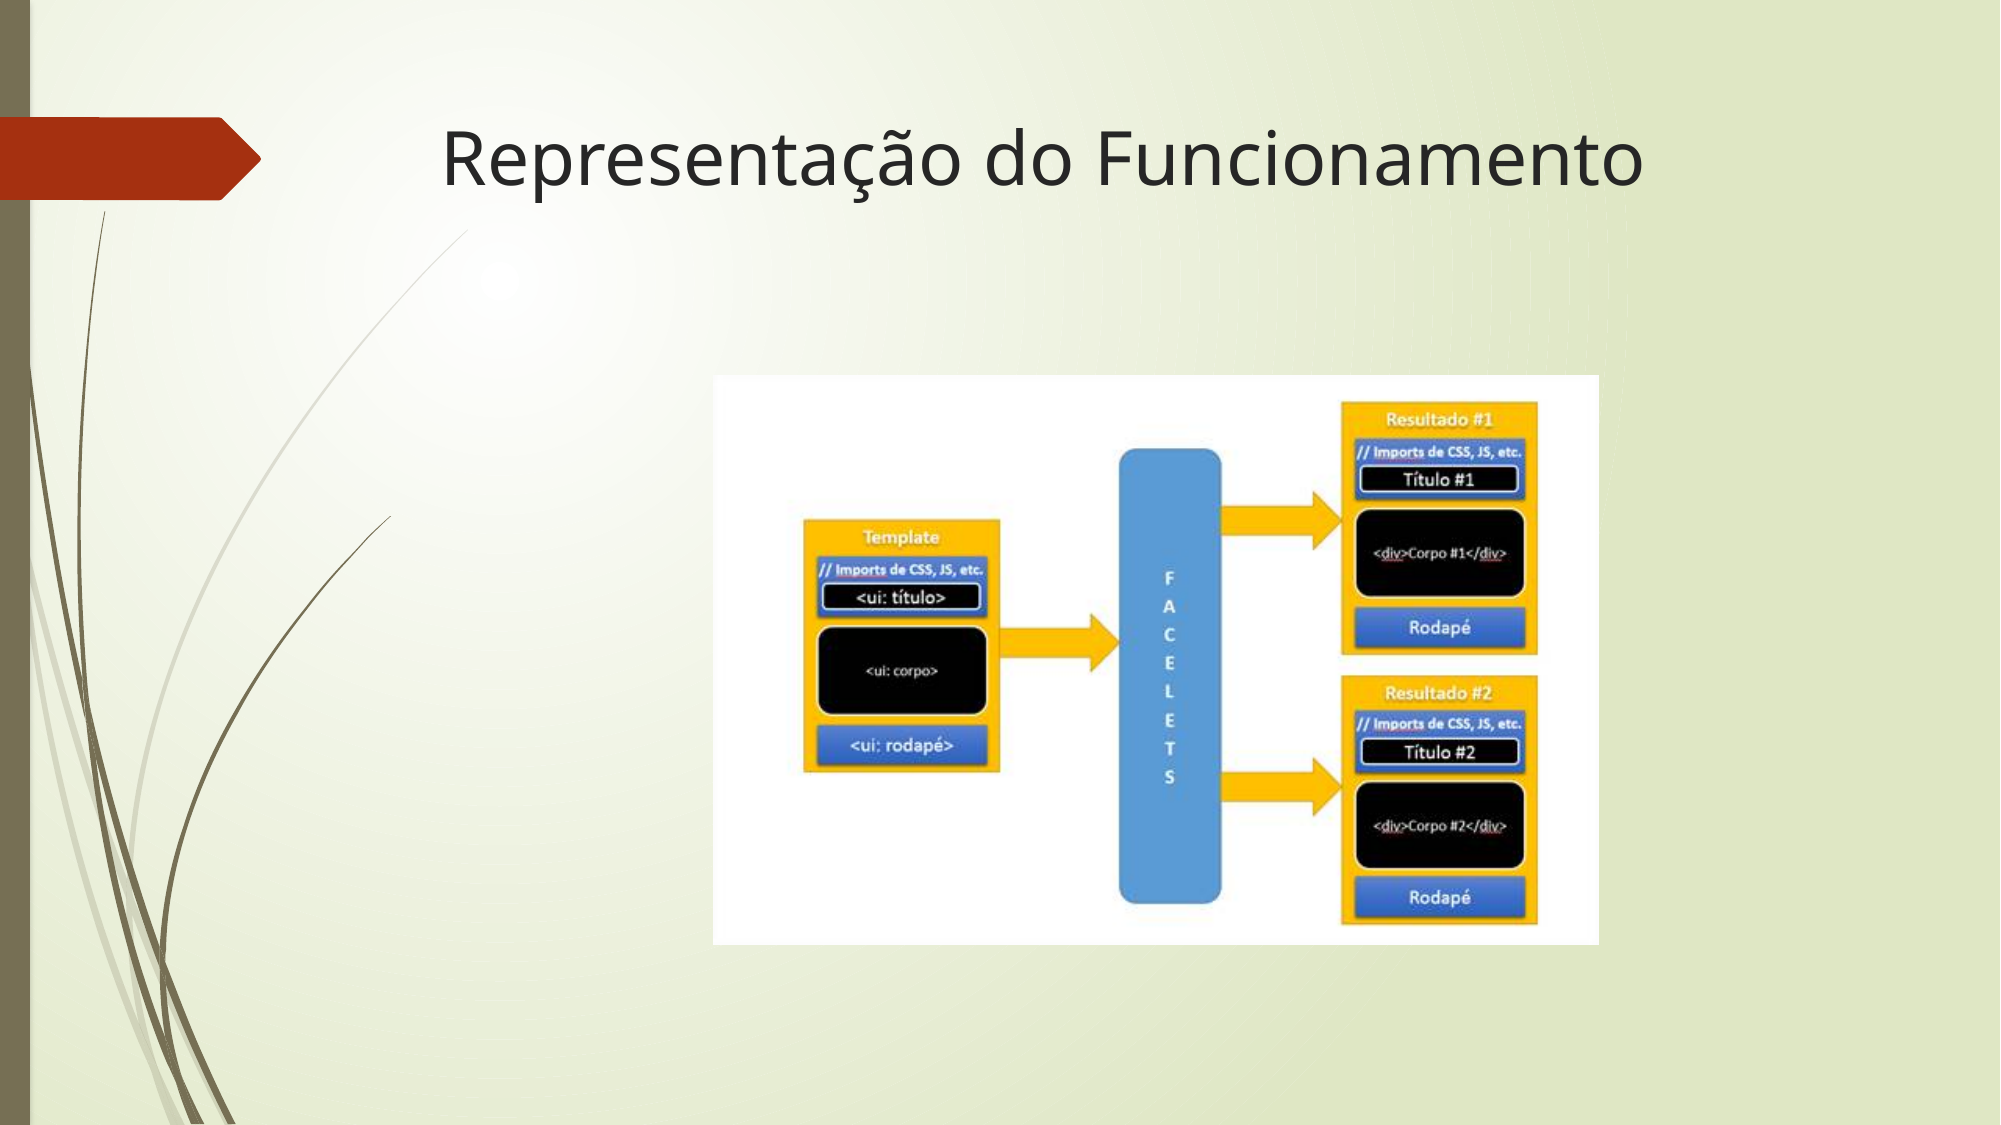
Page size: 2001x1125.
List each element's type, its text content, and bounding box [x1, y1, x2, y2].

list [712, 375, 1600, 945]
title Representação do Funcionamento [425, 102, 1888, 313]
